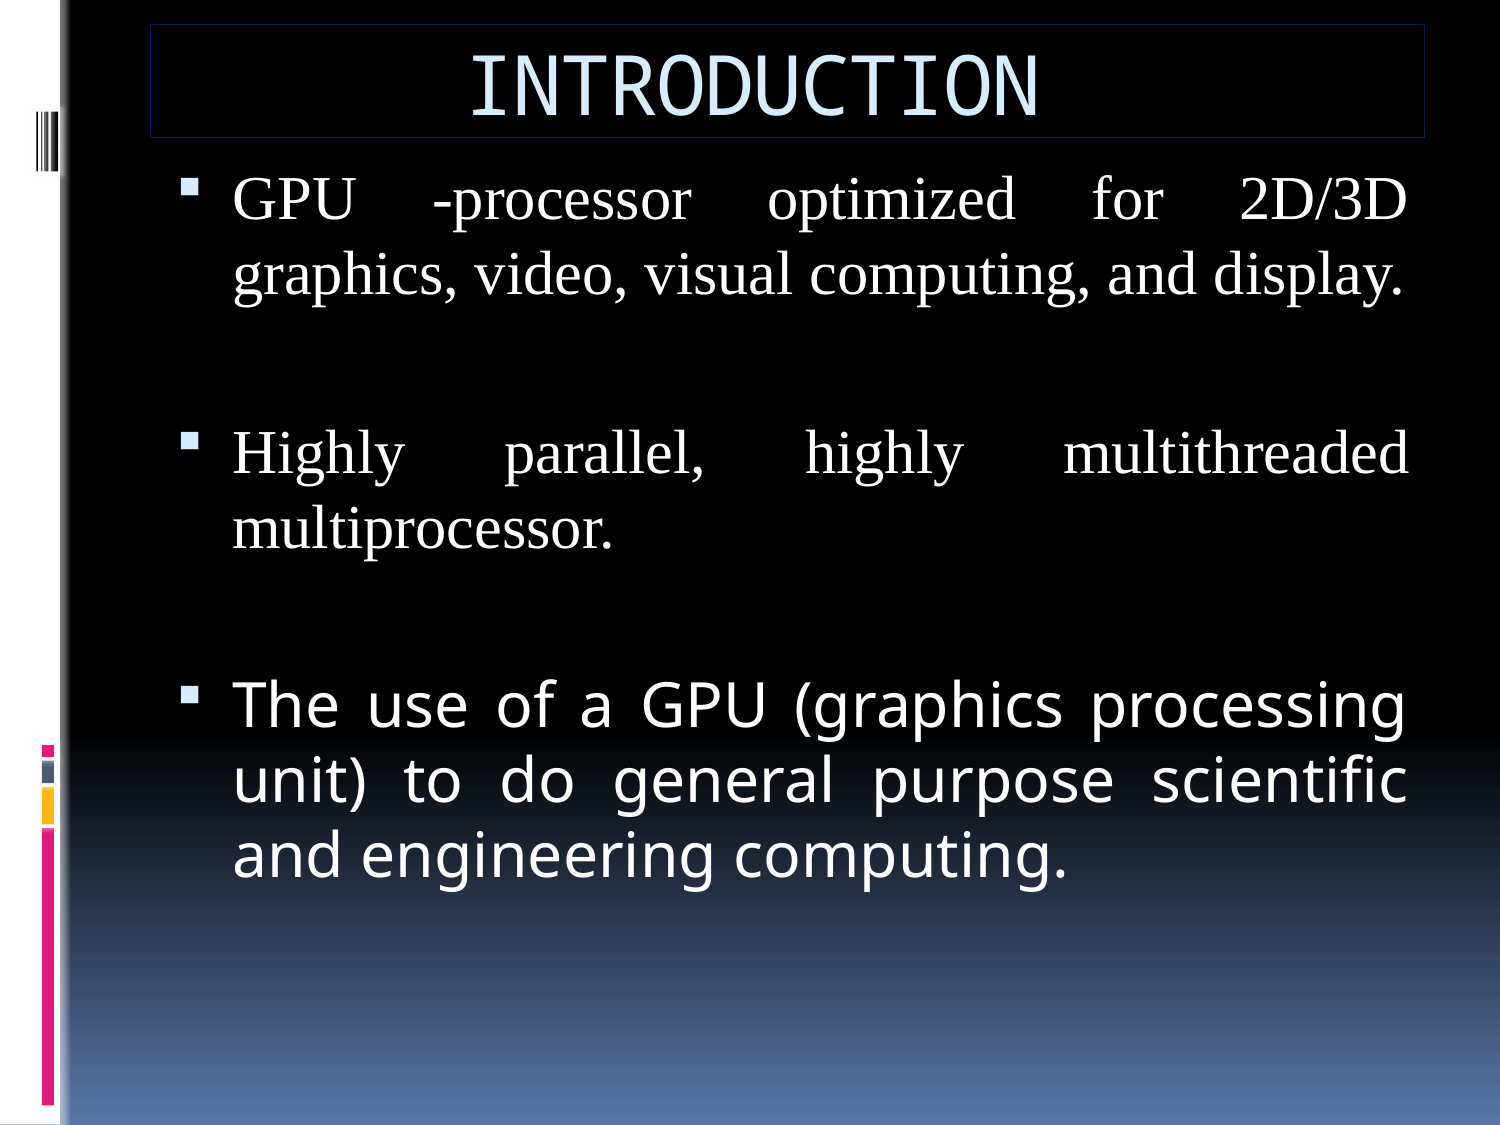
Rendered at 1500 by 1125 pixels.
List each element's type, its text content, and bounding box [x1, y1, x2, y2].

title INTRODUCTION [150, 24, 1425, 138]
list GPU -processor optimized for 2D/3D graphics, video, visual computing, and display. Highly parallel, highly multithreaded multiprocessor. The use of a GPU (graphics processing unit) to do general purpose scientific and engineering computing. [150, 149, 1425, 1043]
